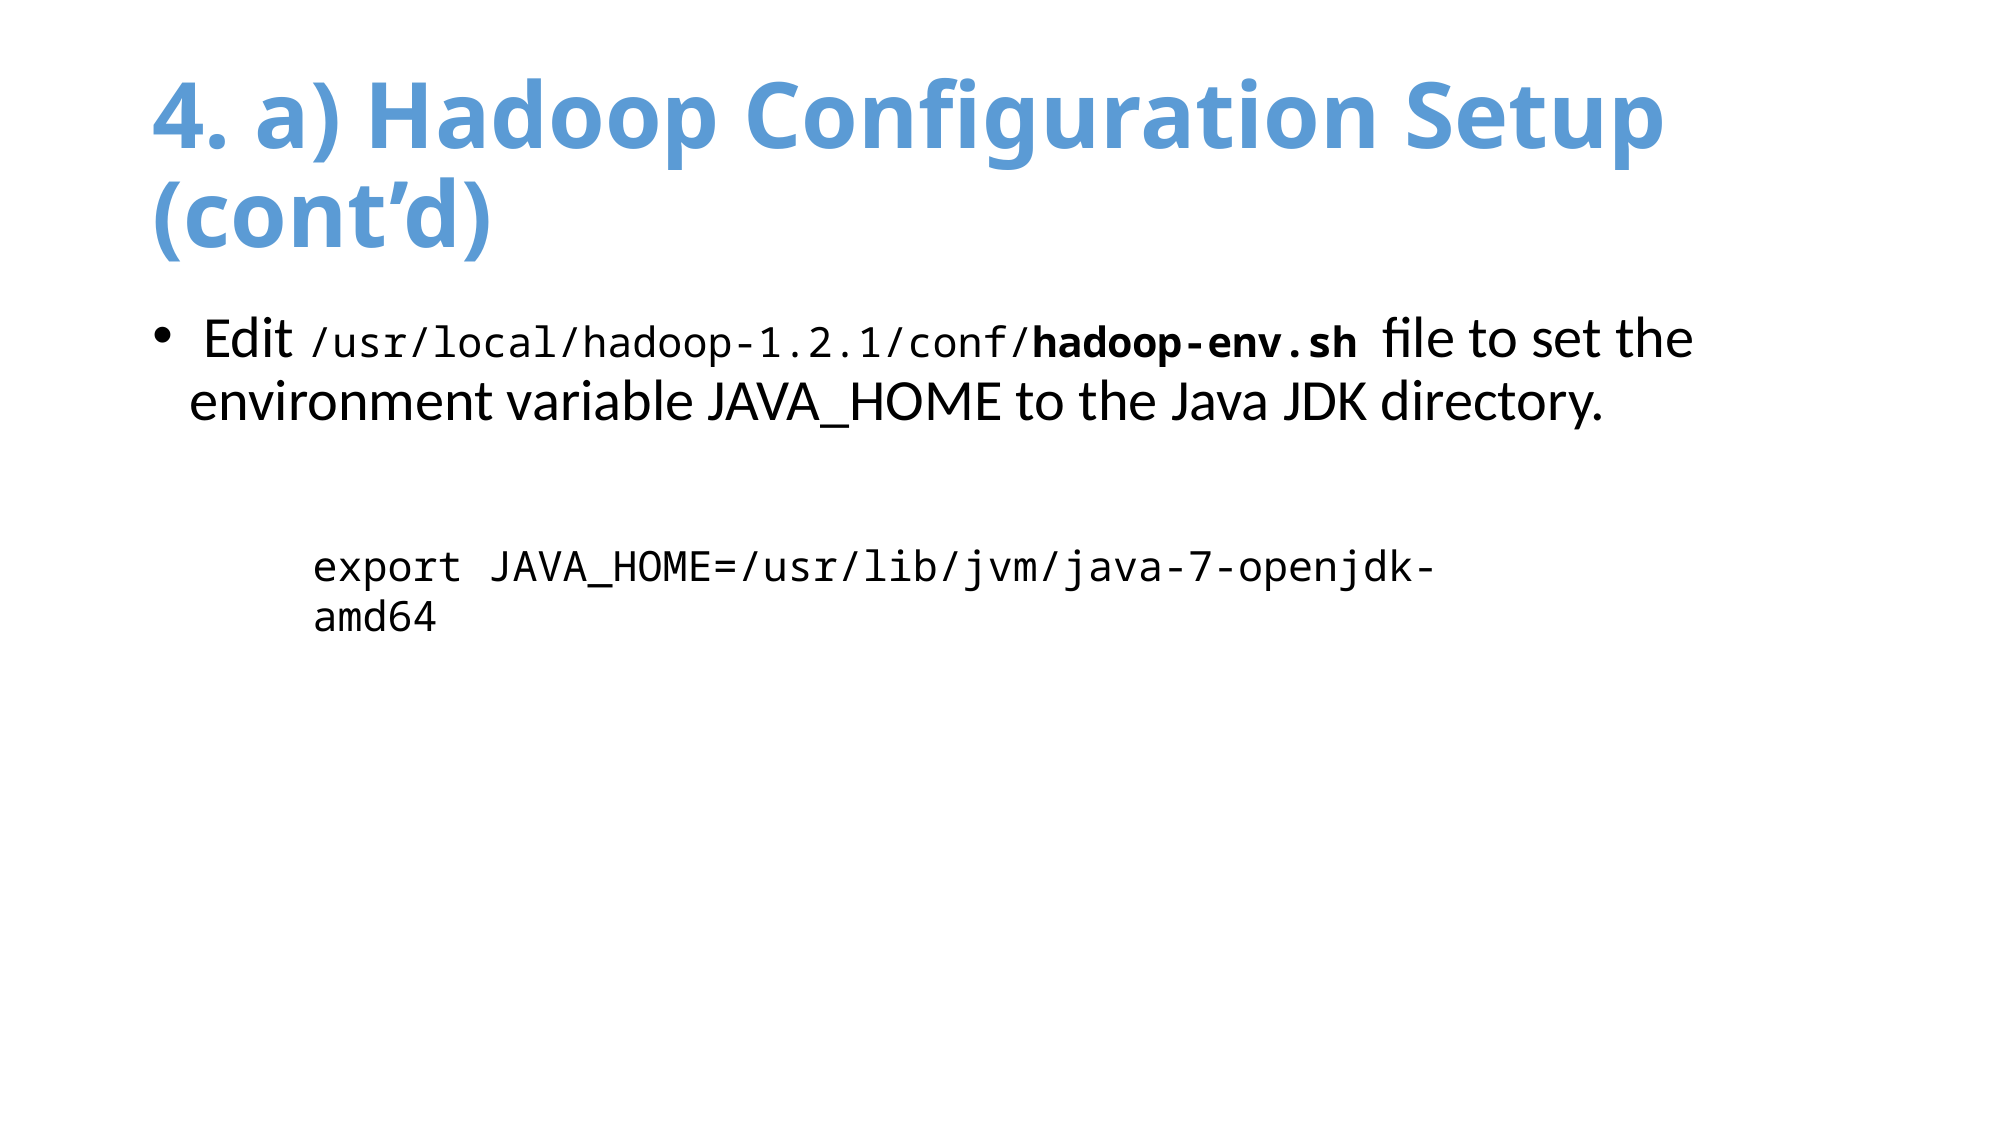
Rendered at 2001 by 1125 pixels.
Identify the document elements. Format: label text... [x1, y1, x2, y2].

title 4. a) Hadoop Configuration Setup (cont’d) [137, 59, 1863, 278]
text_box export JAVA_HOME=/usr/lib/jvm/java-7-openjdk-amd64 [297, 532, 1526, 718]
list Edit /usr/local/hadoop-1.2.1/conf/hadoop-env.sh file to set the environment variable JAVA_HOME to the Java JDK directory. [137, 299, 1863, 1014]
